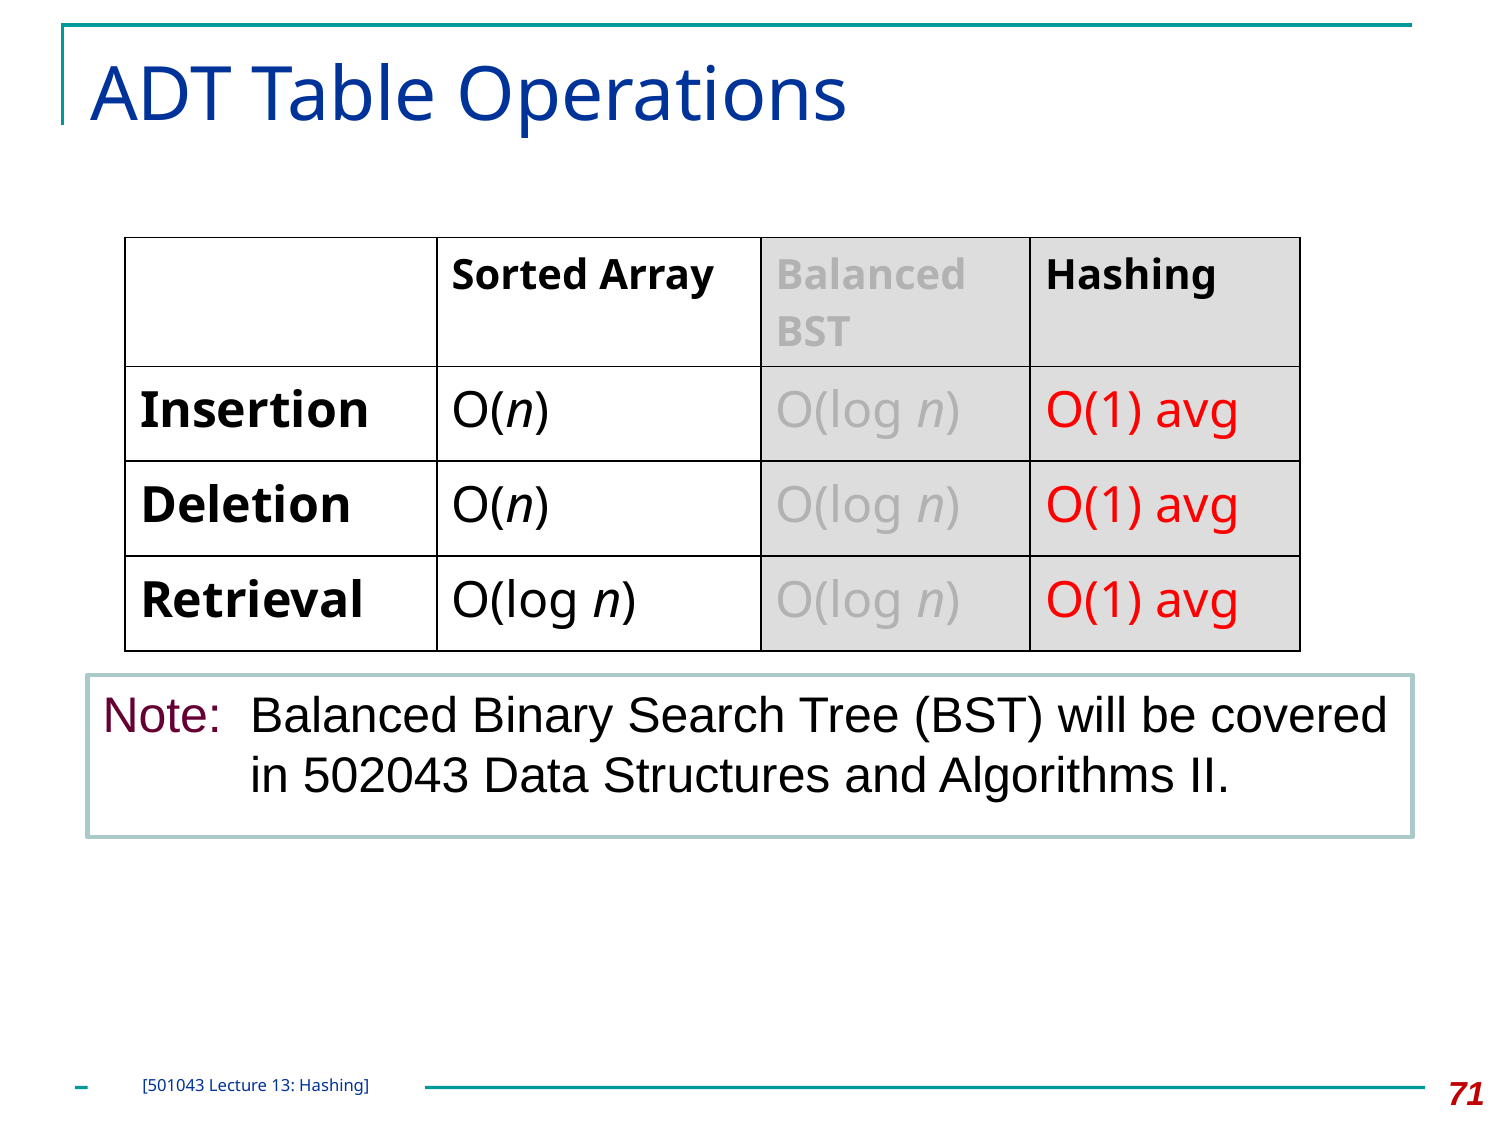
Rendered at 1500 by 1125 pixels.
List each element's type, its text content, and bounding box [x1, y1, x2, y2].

table_cell O(log n) [762, 462, 1029, 555]
table_header Sorted Array [438, 238, 760, 366]
text_box Note: Balanced Binary Search Tree (BST) will be covered in 502043 Data Structures and Algorithms II. [85, 673, 1415, 839]
table_cell Deletion [126, 462, 436, 555]
table_cell O(1) avg [1031, 462, 1299, 555]
table_header [126, 238, 436, 366]
text_box [501043 Lecture 13: Hashing] [87, 1074, 425, 1100]
table_cell O(log n) [762, 367, 1029, 460]
slide_number 71 [1400, 1065, 1500, 1125]
title ADT Table Operations [74, 37, 1426, 168]
table_header Balanced BST [762, 238, 1029, 366]
table_header Hashing [1031, 238, 1299, 366]
table_cell O(1) avg [1031, 557, 1299, 650]
table_cell O(log n) [438, 557, 760, 650]
table_cell O(n) [438, 367, 760, 460]
table_cell Insertion [126, 367, 436, 460]
table_cell Retrieval [126, 557, 436, 650]
table_cell O(log n) [762, 557, 1029, 650]
table_cell O(n) [438, 462, 760, 555]
table_cell O(1) avg [1031, 367, 1299, 460]
